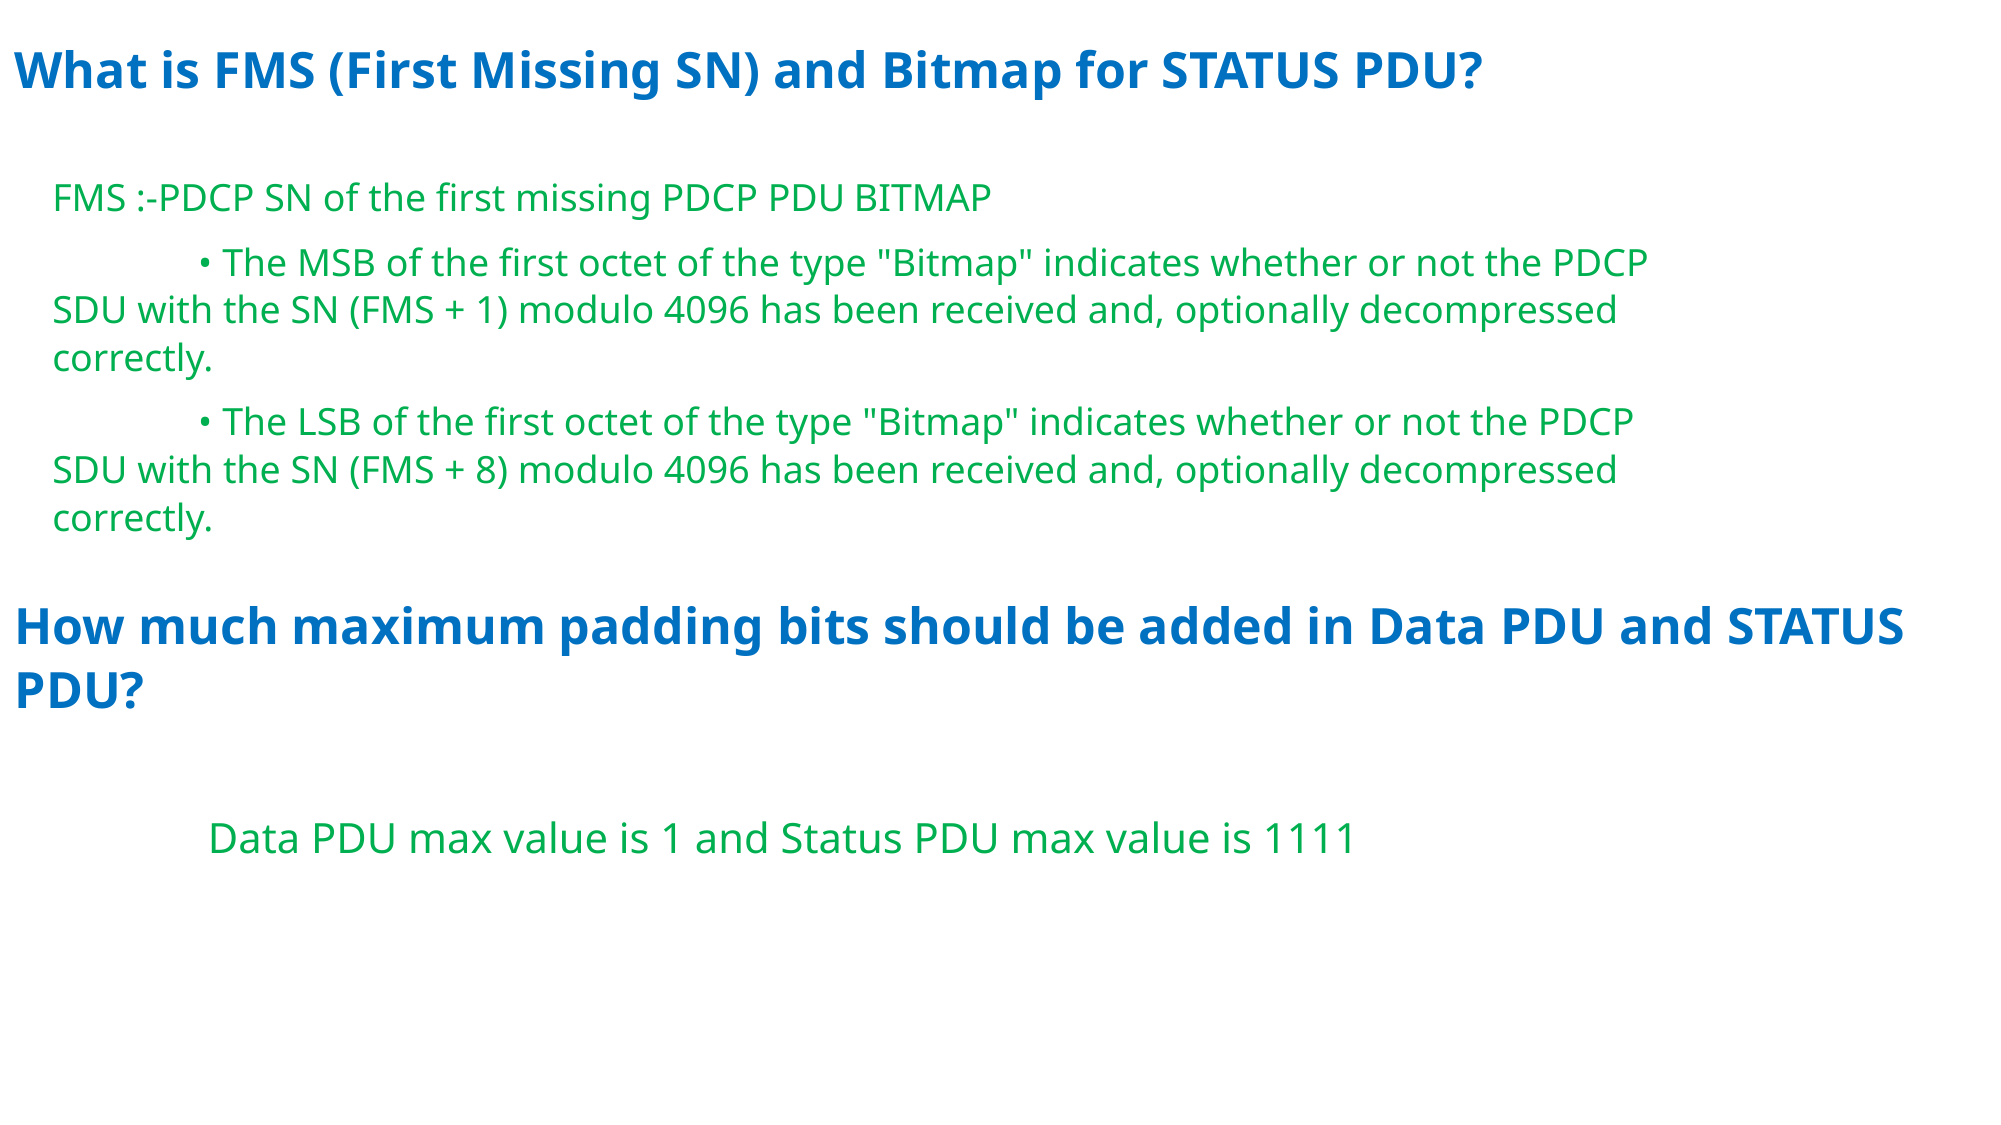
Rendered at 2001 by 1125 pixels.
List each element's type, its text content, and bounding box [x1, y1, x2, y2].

text_box FMS :-PDCP SN of the first missing PDCP PDU BITMAP • The MSB of the first octet of the type "Bitmap" indicates whether or not the PDCP SDU with the SN (FMS + 1) modulo 4096 has been received and, optionally decompressed correctly. • The LSB of the first octet of the type "Bitmap" indicates whether or not the PDCP SDU with the SN (FMS + 8) modulo 4096 has been received and, optionally decompressed correctly. [0, 164, 1735, 546]
text_box Data PDU max value is 1 and Status PDU max value is 1111 [193, 804, 1568, 869]
text_box How much maximum padding bits should be added in Data PDU and STATUS PDU? [0, 583, 1966, 726]
text_box What is FMS (First Missing SN) and Bitmap for STATUS PDU? [0, 27, 1592, 106]
